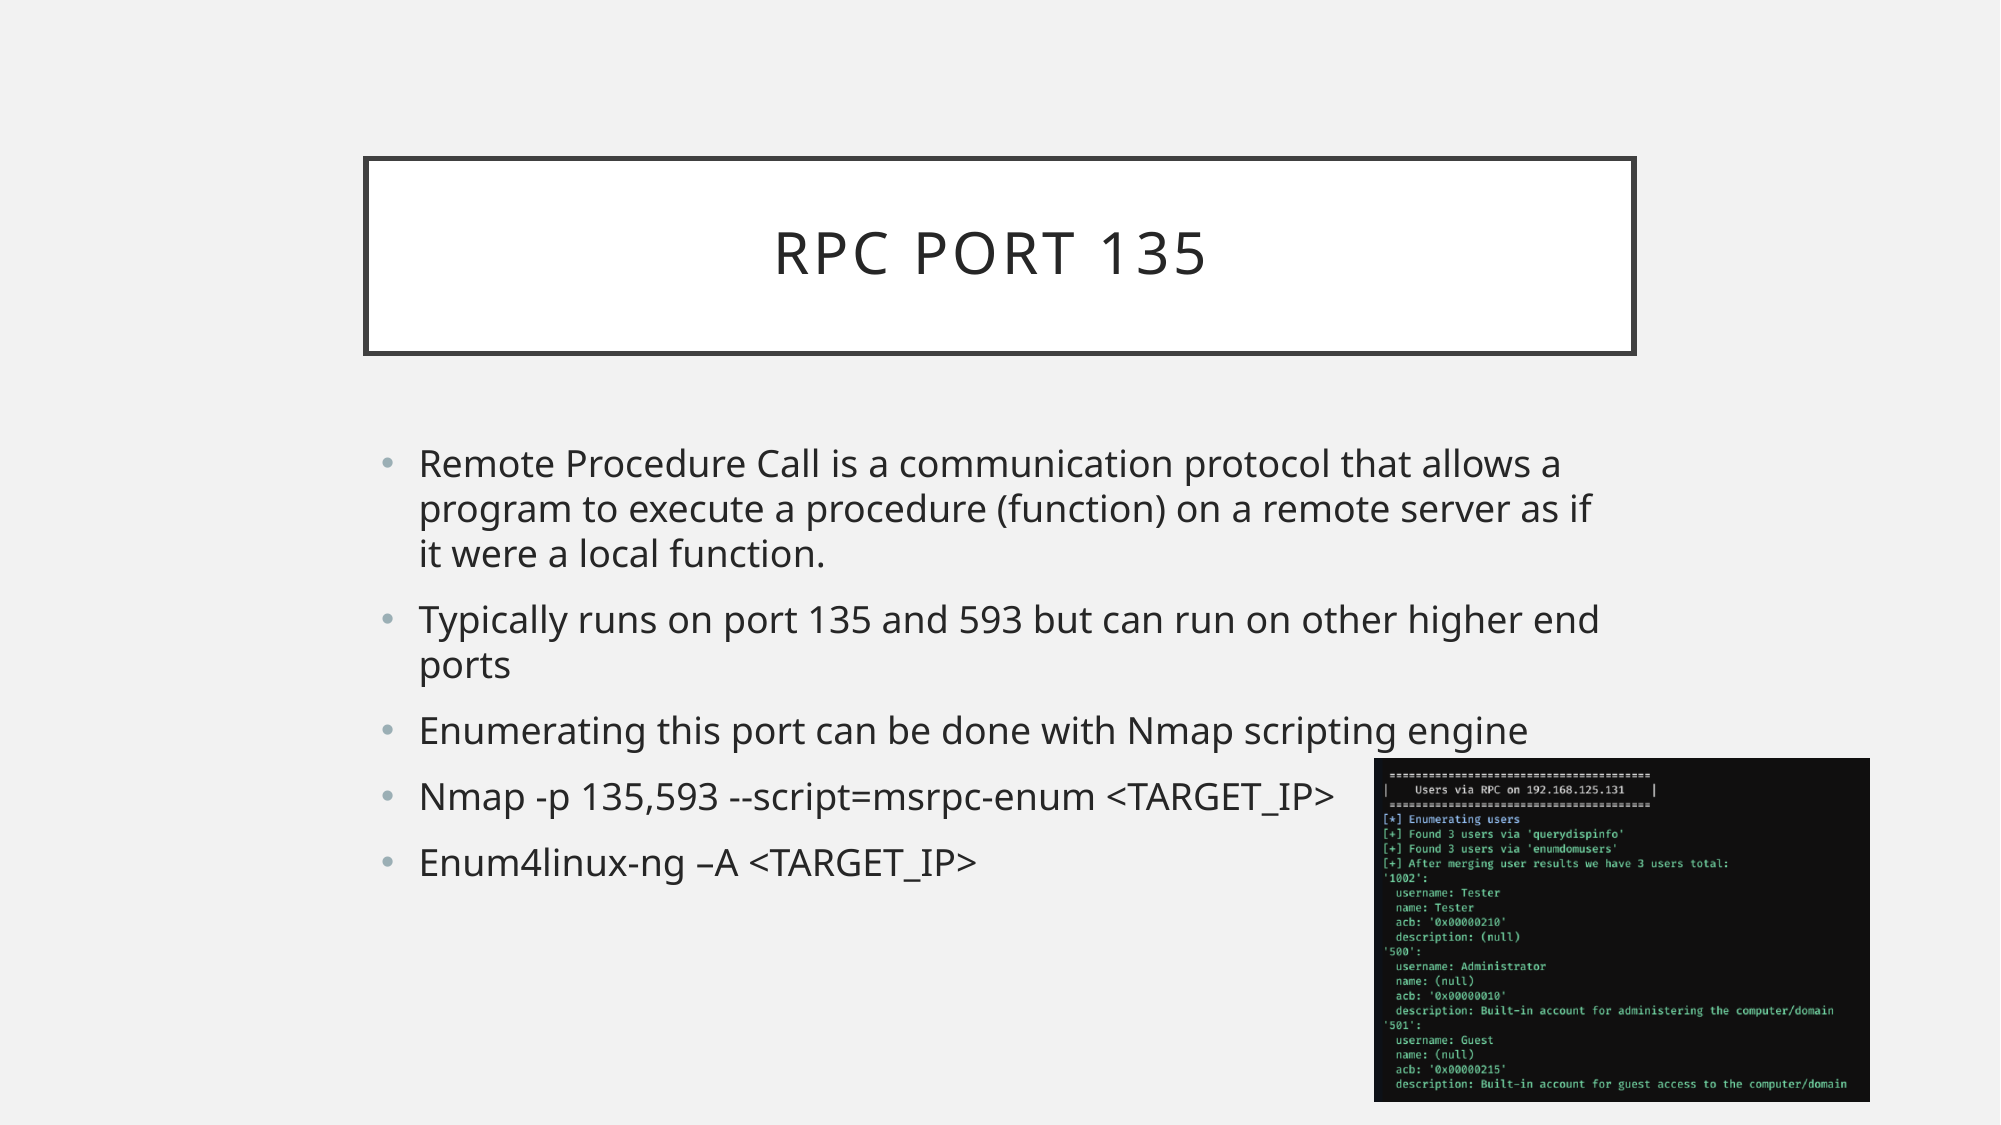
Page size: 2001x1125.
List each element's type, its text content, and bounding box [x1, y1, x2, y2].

list Remote Procedure Call is a communication protocol that allows a program to execute a procedure (function) on a remote server as if it were a local function. Typically runs on port 135 and 593 but can run on other higher end ports Enumerating this port can be done with Nmap scripting engine Nmap -p 135,593 --script=msrpc-enum <TARGET_IP> Enum4linux-ng –A <TARGET_IP> [366, 432, 1634, 942]
picture [1374, 758, 1870, 1102]
title RPC Port 135 [363, 156, 1637, 356]
